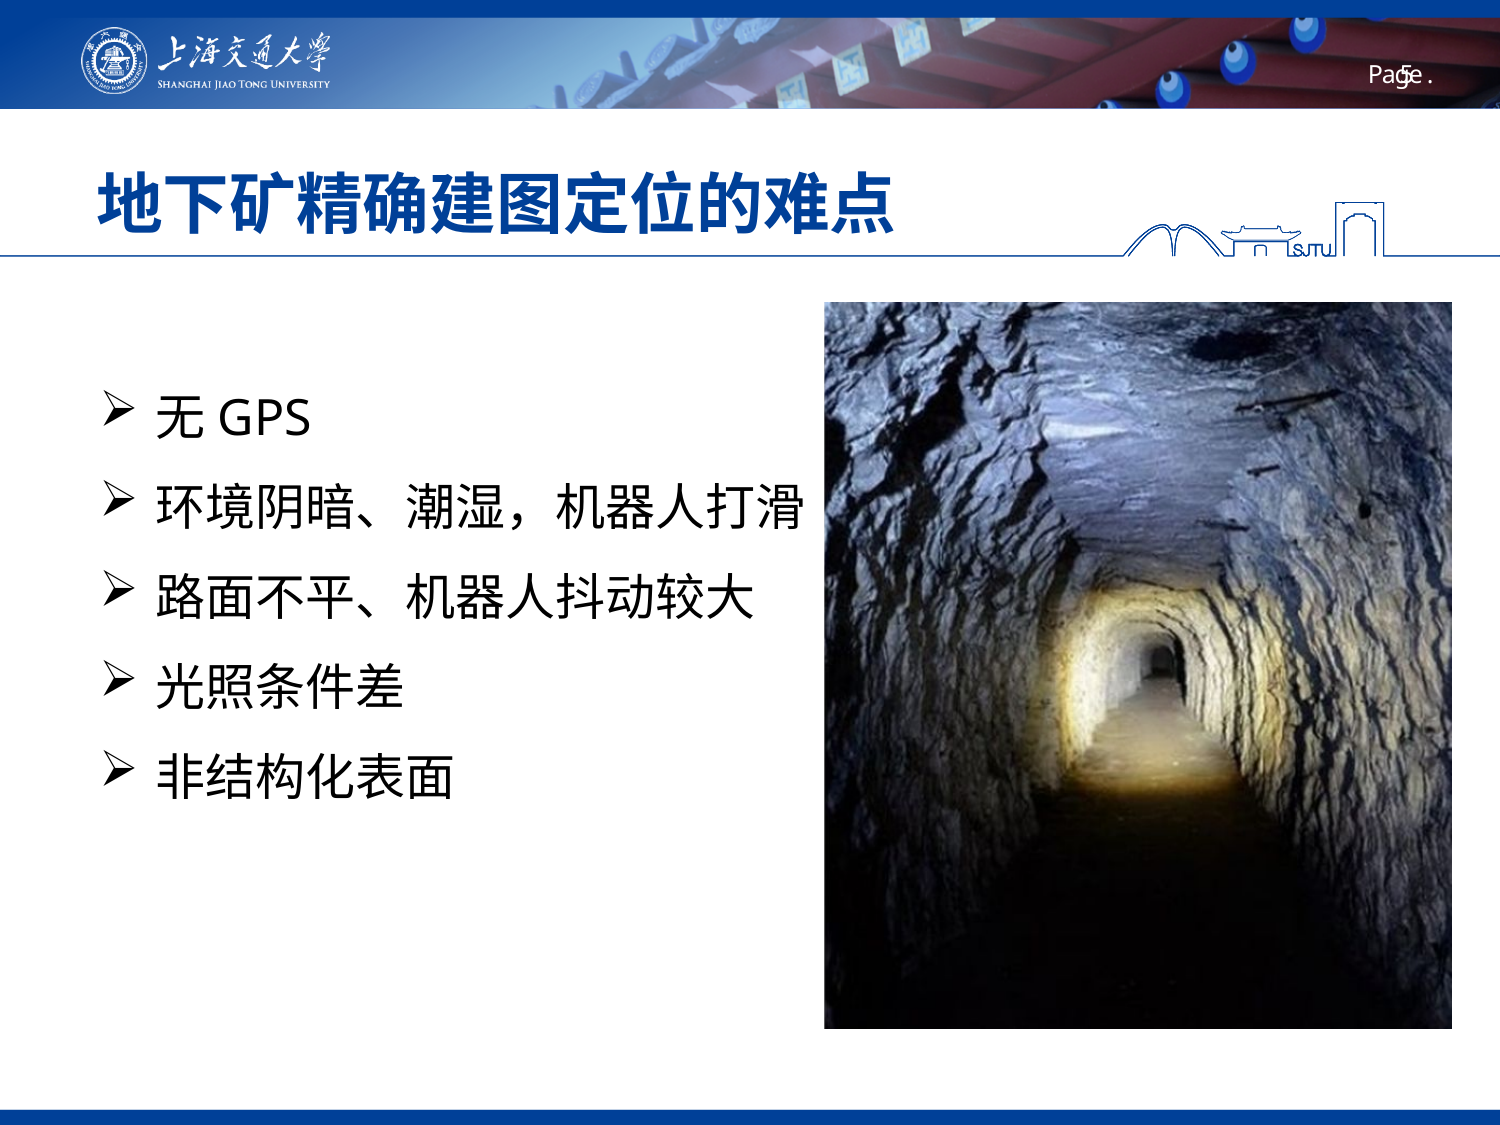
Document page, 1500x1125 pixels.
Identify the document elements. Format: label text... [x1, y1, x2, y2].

text_box 无GPS 环境阴暗、潮湿，机器人打滑 路面不平、机器人抖动较大 光照条件差 非结构化表面 [84, 347, 821, 813]
picture [0, 18, 1500, 109]
picture [824, 302, 1452, 1029]
title 地下矿精确建图定位的难点 [81, 160, 1455, 255]
